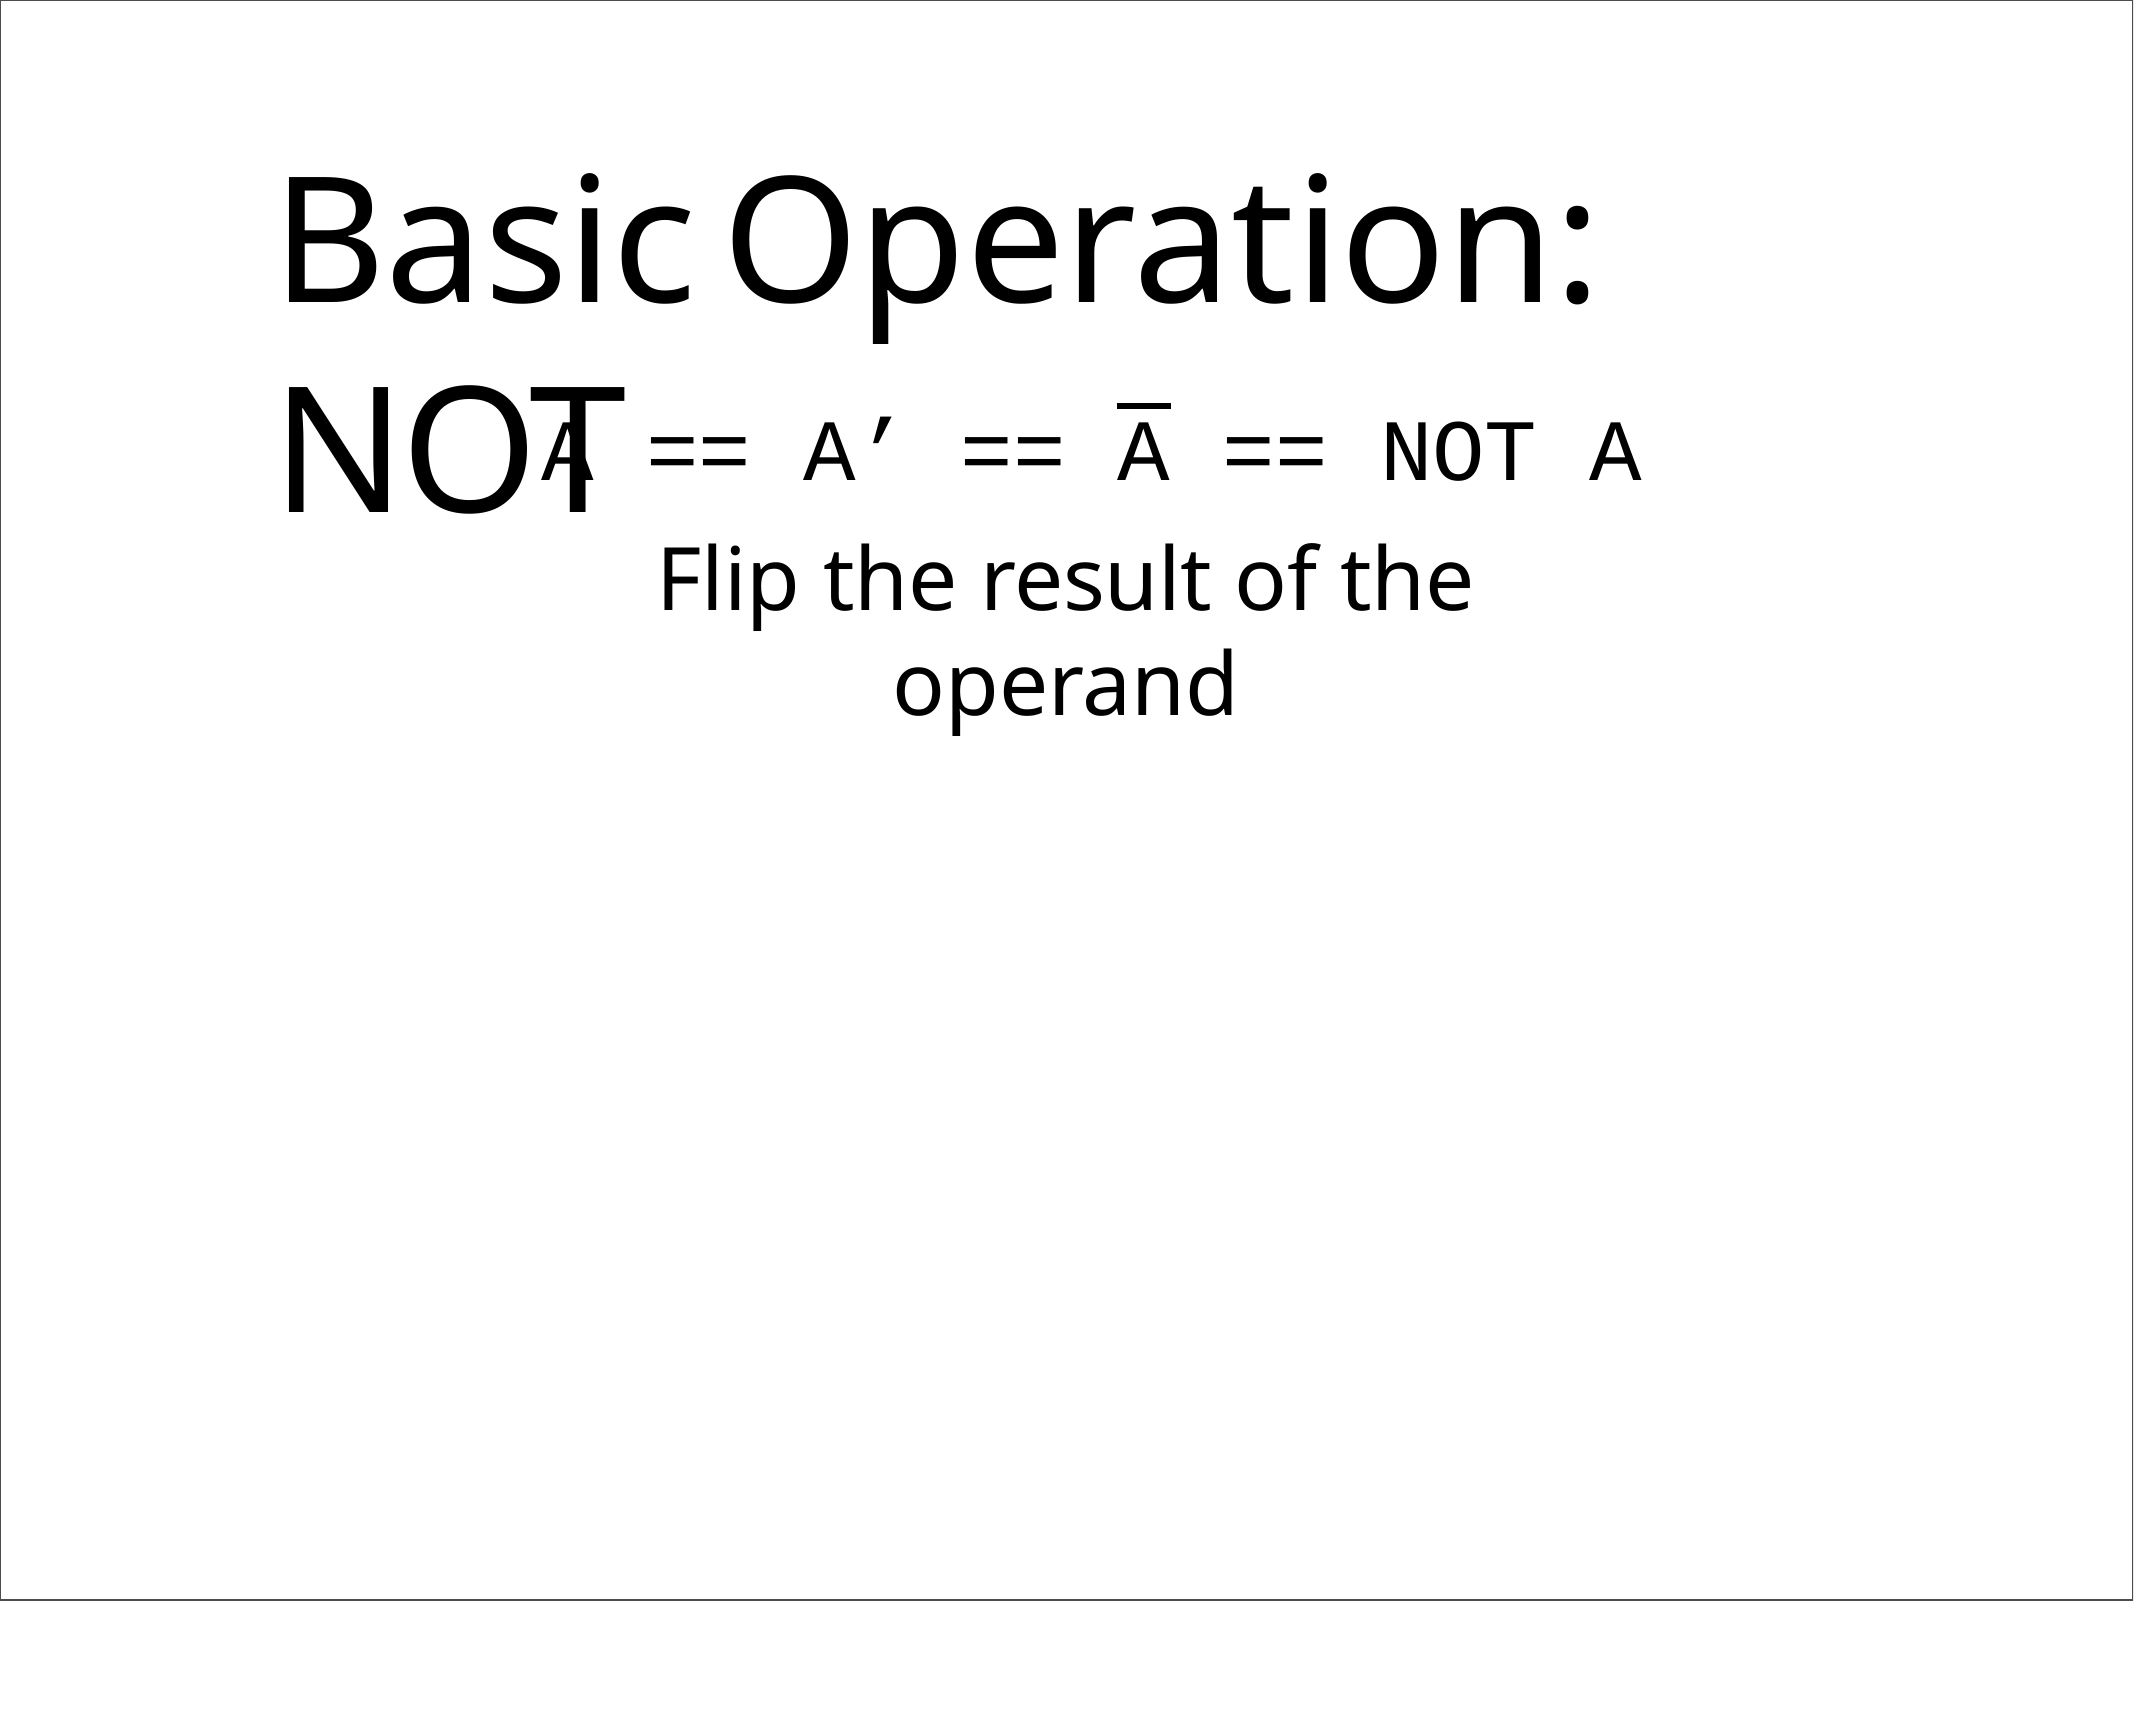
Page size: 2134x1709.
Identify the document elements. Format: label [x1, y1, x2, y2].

text_box [0, 0, 2134, 1600]
